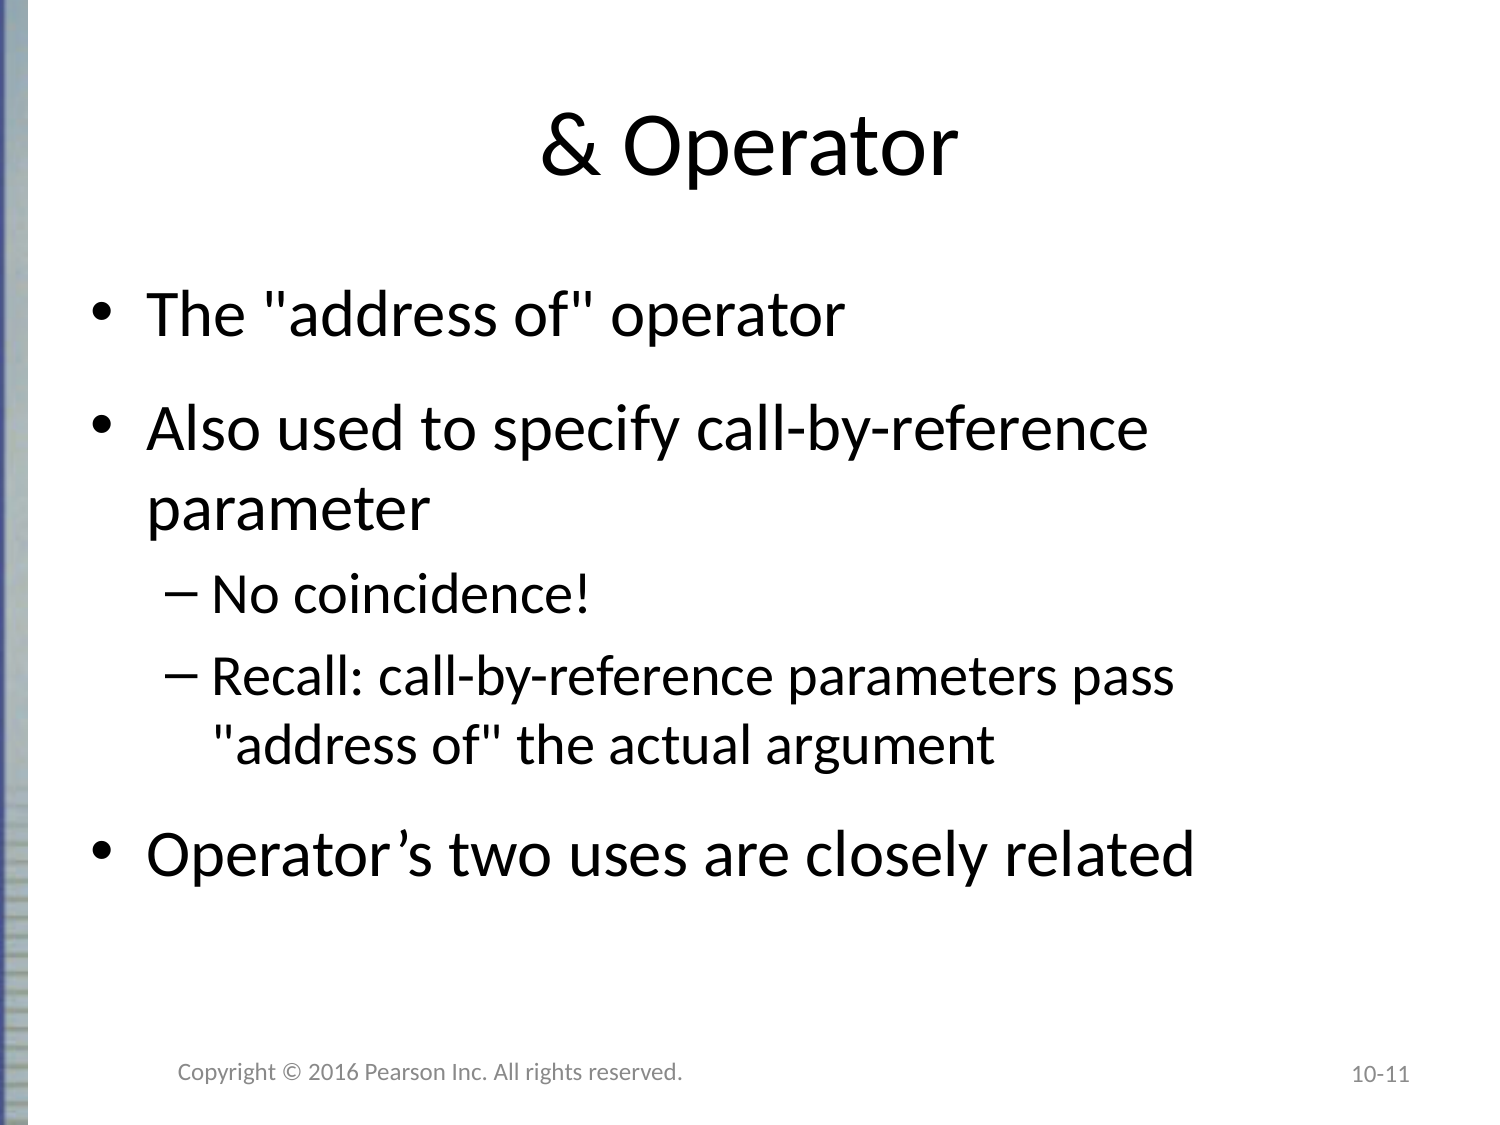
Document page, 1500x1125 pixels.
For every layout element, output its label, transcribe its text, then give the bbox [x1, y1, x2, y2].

slide_number 10-11 [1074, 1042, 1425, 1103]
picture [0, 0, 28, 1125]
title & Operator [75, 45, 1425, 233]
footer Copyright © 2016 Pearson Inc. All rights reserved. [75, 1040, 788, 1100]
list The "address of" operator Also used to specify call-by-reference parameter No coincidence! Recall: call-by-reference parameters pass "address of" the actual argument Operator’s two uses are closely related [75, 262, 1425, 1005]
